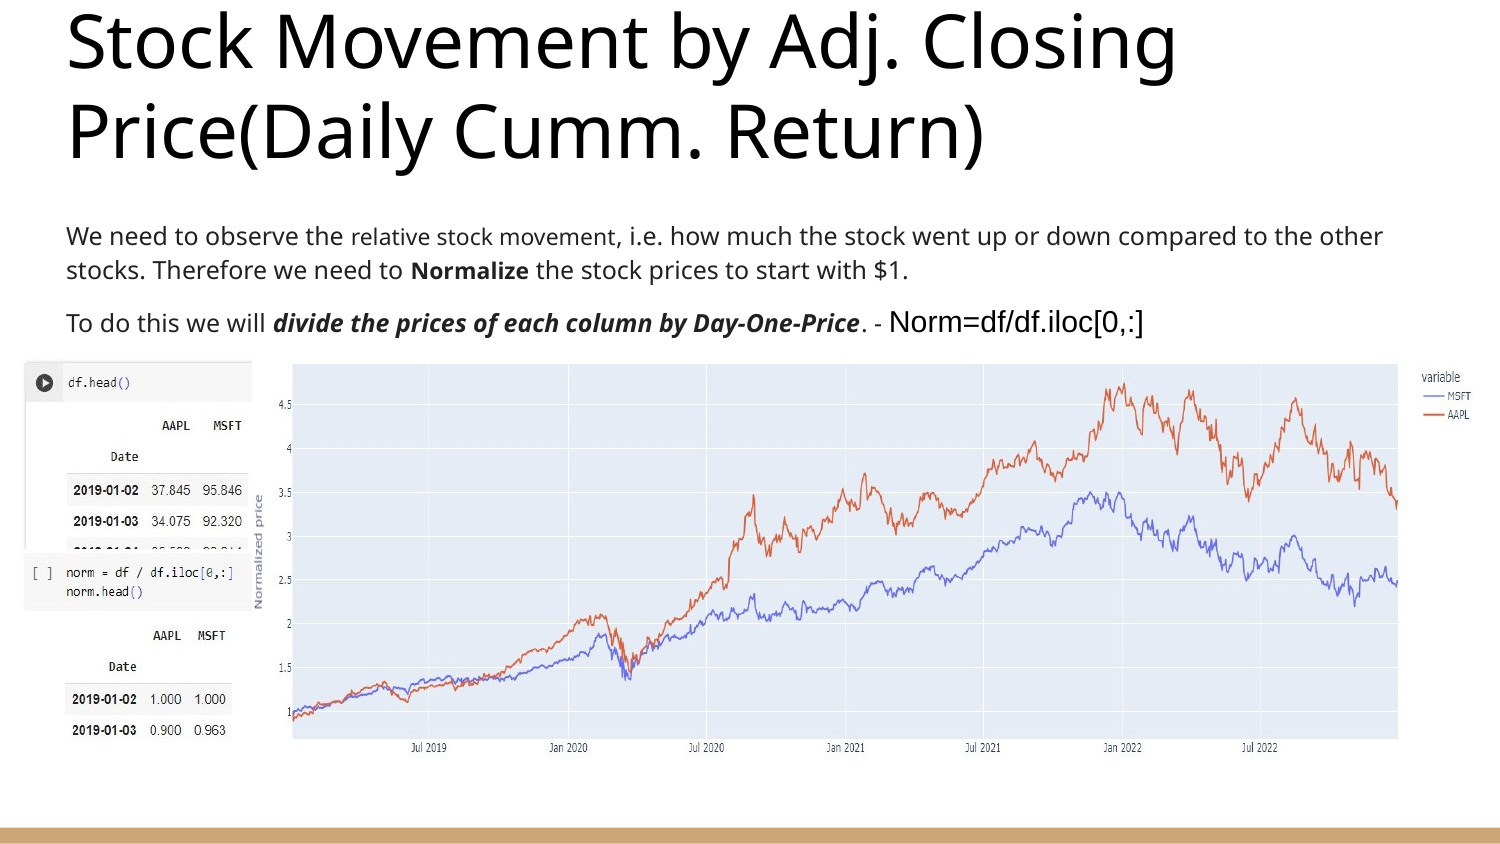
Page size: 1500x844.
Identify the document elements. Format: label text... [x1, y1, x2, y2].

title Stock Movement by Adj. Closing Price(Daily Cumm. Return) [51, 51, 1449, 189]
picture [13, 352, 1477, 759]
list We need to observe the relative stock movement, i.e. how much the stock went up or down compared to the other stocks. Therefore we need to Normalize the stock prices to start with $1. To do this we will divide the prices of each column by Day-One-Price. - Norm=df/df.iloc[0,:] [51, 200, 1449, 358]
